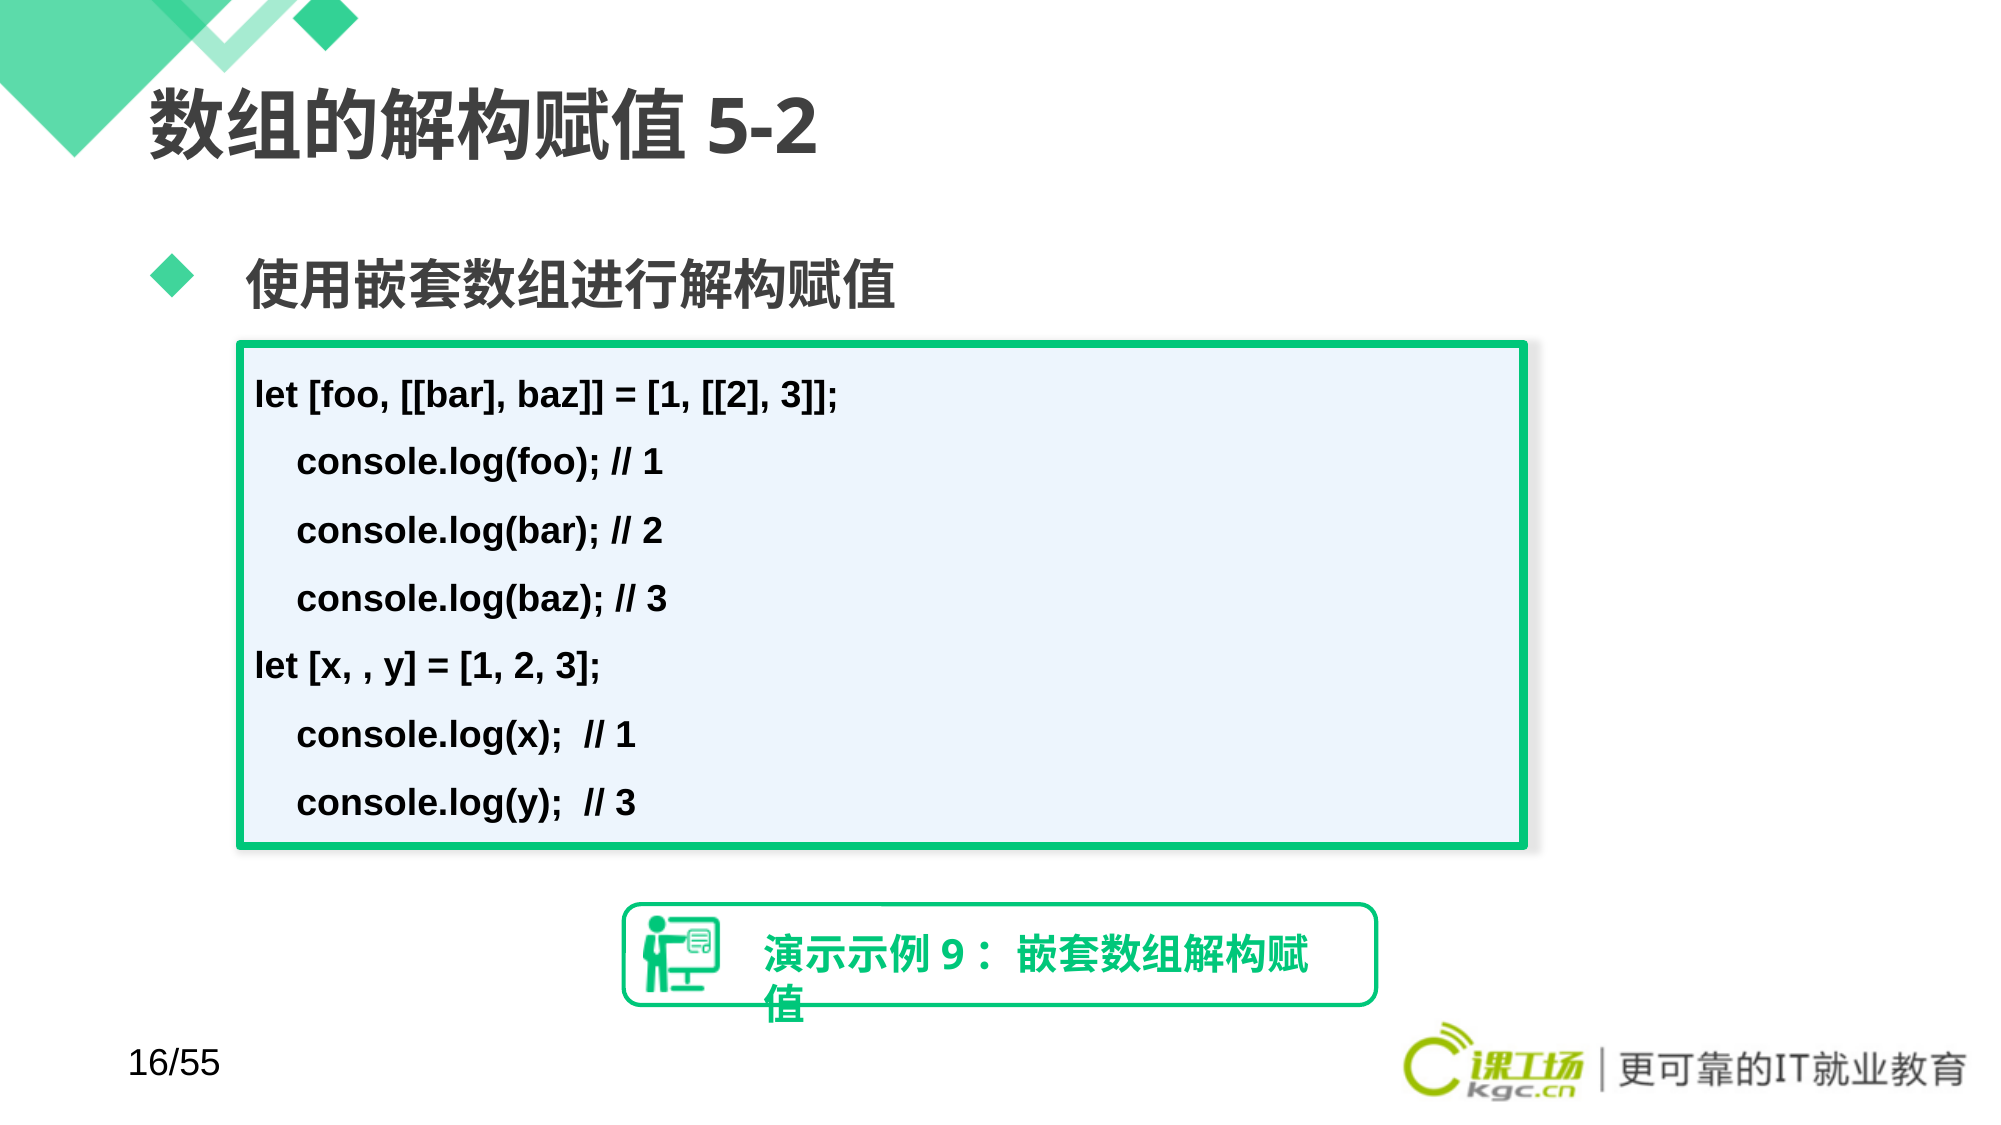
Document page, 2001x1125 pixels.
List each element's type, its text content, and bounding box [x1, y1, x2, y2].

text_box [623, 903, 1377, 1006]
picture [0, 0, 2000, 1125]
text_box let [foo, [[bar], baz]] = [1, [[2], 3]]; console.log(foo); // 1 console.log(bar); // 2 console.log(baz); // 3 let [x, , y] = [1, 2, 3]; console.log(x); // 1 console.log(y); // 3 [239, 344, 1524, 847]
list 使用嵌套数组进行解构赋值 [126, 214, 1880, 1006]
title 数组的解构赋值5-2 [129, 45, 1692, 201]
